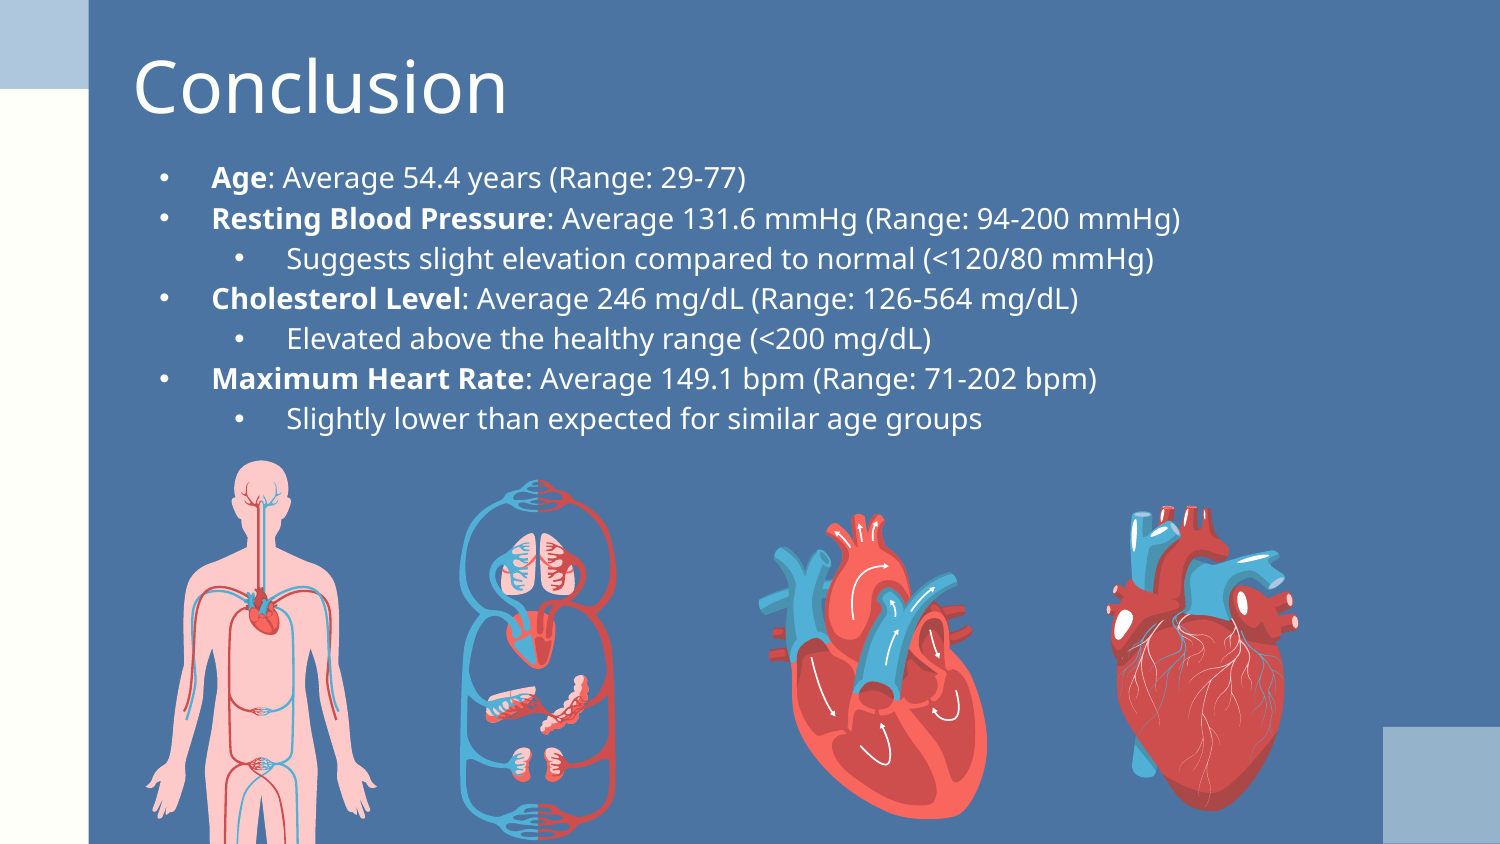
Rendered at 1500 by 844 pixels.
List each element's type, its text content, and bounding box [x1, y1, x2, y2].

title Conclusion [117, 25, 1382, 119]
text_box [758, 513, 991, 820]
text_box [145, 460, 378, 844]
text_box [1106, 505, 1300, 812]
list Age: Average 54.4 years (Range: 29-77) Resting Blood Pressure: Average 131.6 mmHg (Range: 94-200 mmHg) Suggests slight elevation compared to normal (<120/80 mmHg) Cholesterol Level: Average 246 mg/dL (Range: 126-564 mg/dL) Elevated above the healthy range (<200 mg/dL) Maximum Heart Rate: Average 149.1 bpm (Range: 71-202 bpm) Slightly lower than expected for similar age groups [121, 139, 1386, 528]
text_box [456, 479, 619, 841]
